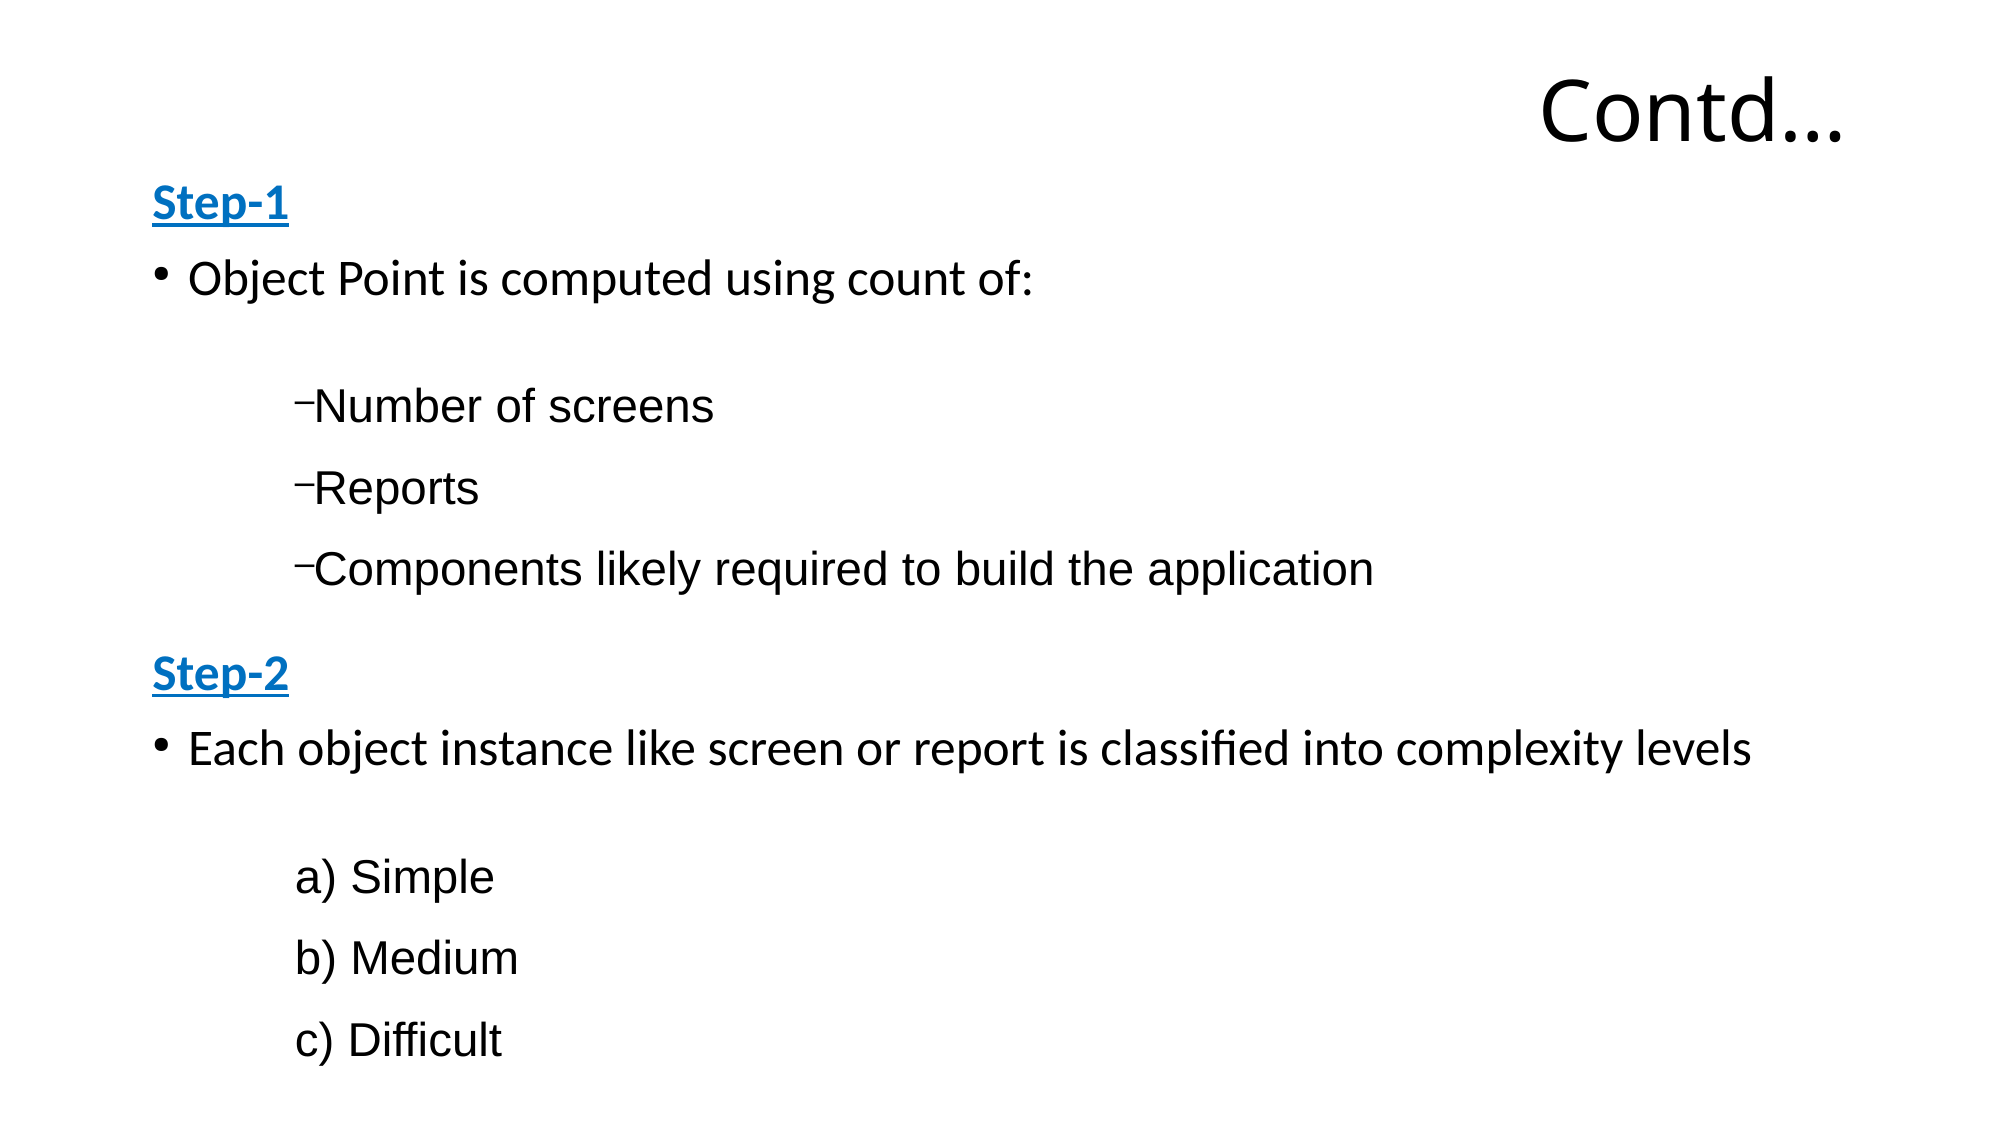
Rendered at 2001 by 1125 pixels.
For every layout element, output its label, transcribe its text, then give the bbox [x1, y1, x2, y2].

title Contd… [137, 59, 1863, 167]
list Step-1 Object Point is computed using count of: Number of screens Reports Components likely required to build the application Step-2 Each object instance like screen or report is classified into complexity levels a) Simple b) Medium c) Difficult [137, 167, 1863, 1079]
